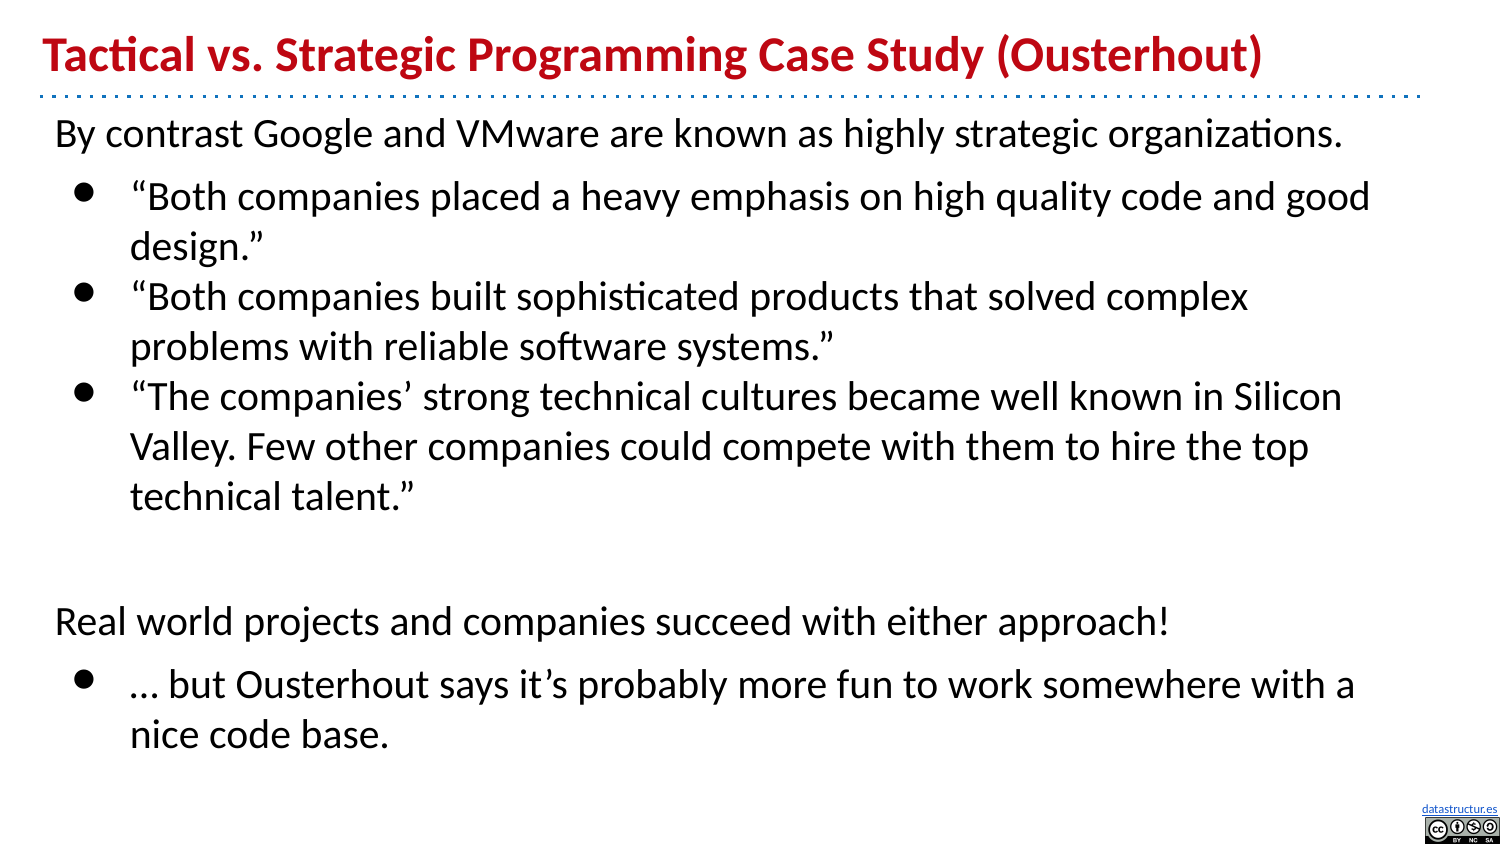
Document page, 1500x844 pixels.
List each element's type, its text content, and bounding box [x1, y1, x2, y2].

picture [1425, 817, 1500, 844]
list By contrast Google and VMware are known as highly strategic organizations. “Both companies placed a heavy emphasis on high quality code and good design.” “Both companies built sophisticated products that solved complex problems with reliable software systems.” “The companies’ strong technical cultures became well known in Silicon Valley. Few other companies could compete with them to hire the top technical talent.” Real world projects and companies succeed with either approach! … but Ousterhout says it’s probably more fun to work somewhere with a nice code base. [39, 91, 1425, 773]
title Tactical vs. Strategic Programming Case Study (Ousterhout) [27, 15, 1378, 97]
